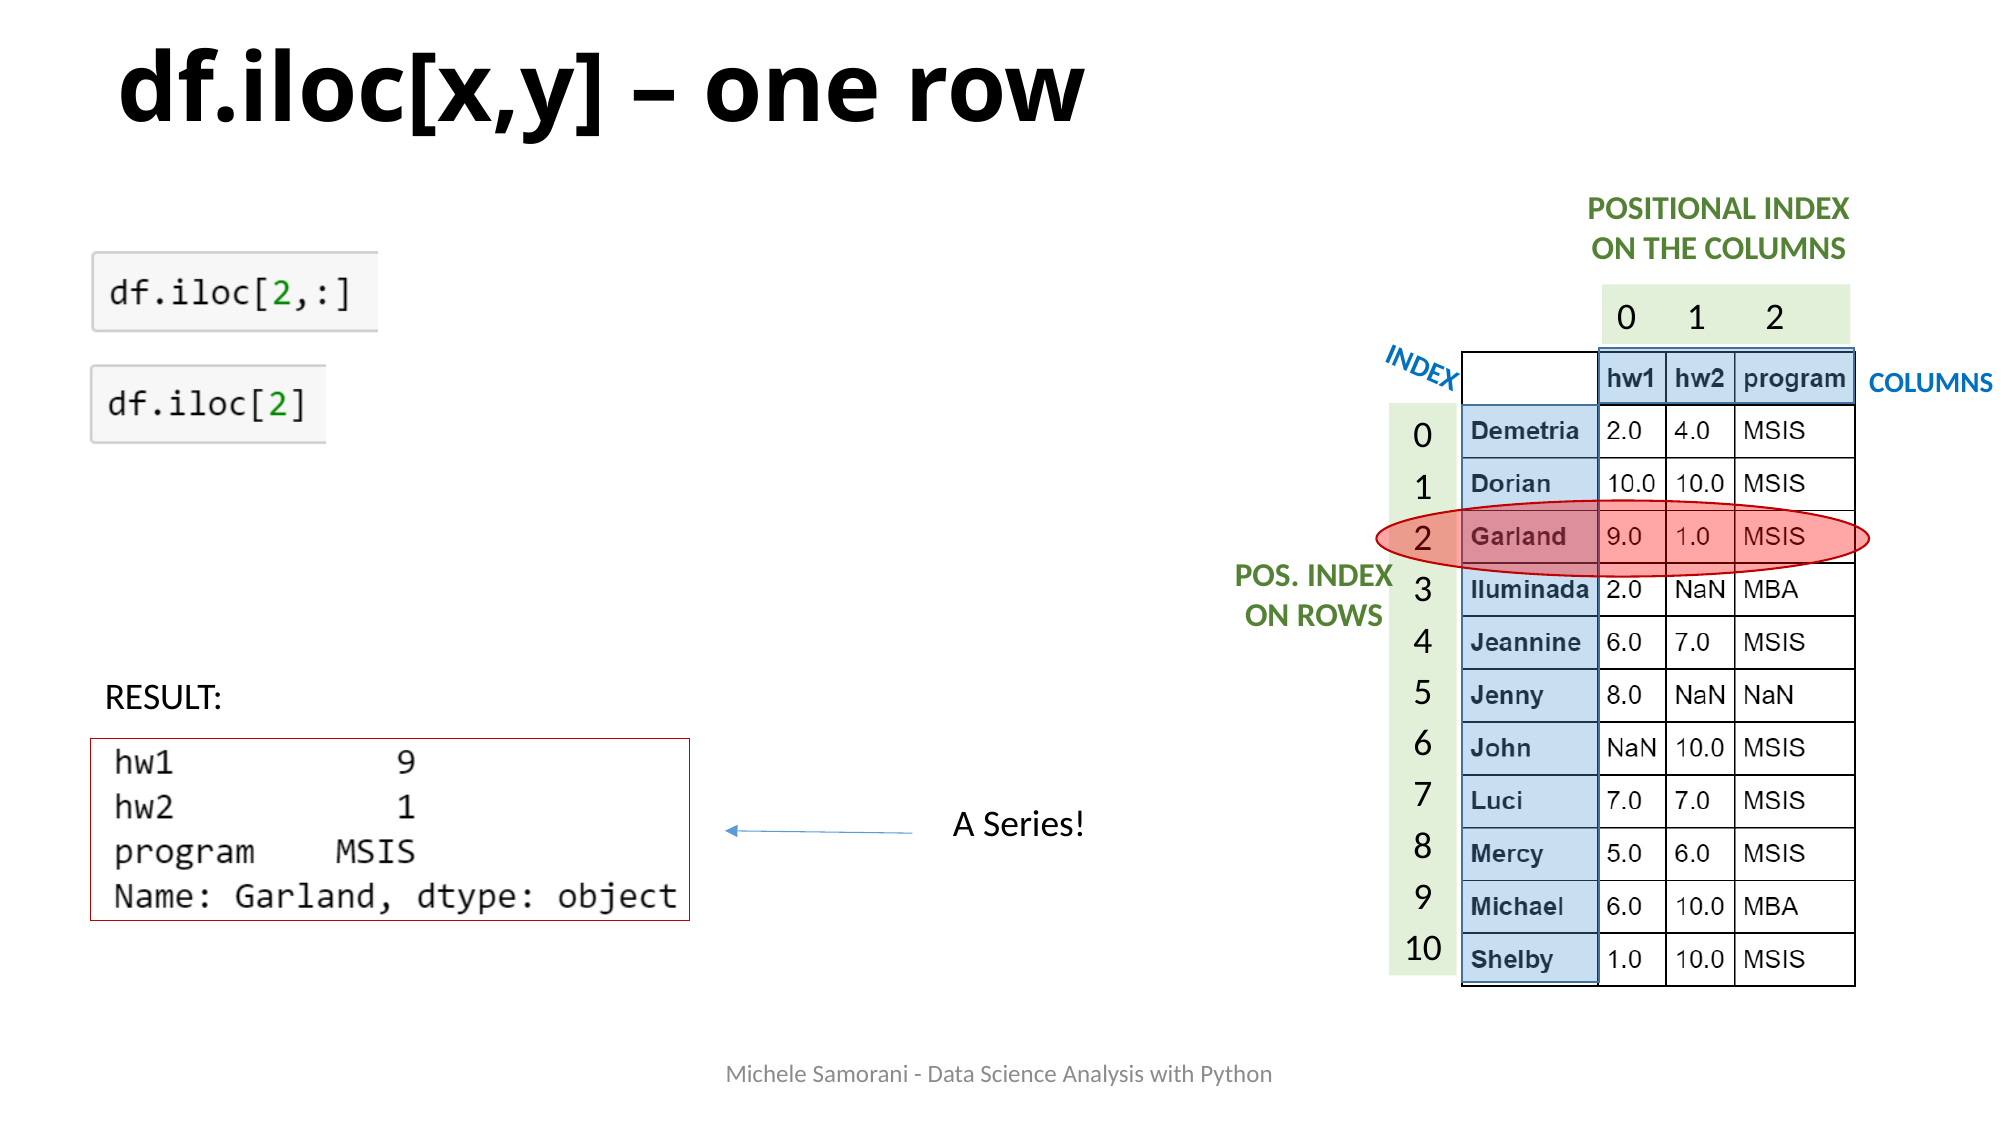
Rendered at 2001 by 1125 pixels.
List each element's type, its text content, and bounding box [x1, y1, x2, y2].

footer Michele Samorani - Data Science Analysis with Python [662, 1042, 1338, 1103]
picture [1457, 346, 1859, 993]
text_box 0 1 2 3 4 5 6 7 8 9 10 [1389, 559, 1457, 976]
text_box POS. INDEX ON ROWS [1219, 545, 1409, 640]
text_box 0 1 2 3 4 5 6 7 8 9 10 [1389, 403, 1457, 524]
picture [77, 354, 326, 448]
picture [77, 234, 378, 347]
text_box A Series! [938, 791, 1102, 851]
text_box POSITIONAL INDEX ON THE COLUMNS [1572, 178, 1866, 274]
text_box [1859, 526, 1871, 551]
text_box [725, 830, 913, 834]
text_box 0 1 2 [1602, 284, 1851, 345]
text_box [1375, 509, 1457, 568]
text_box INDEX [1364, 322, 1457, 409]
text_box RESULT: [90, 664, 564, 725]
text_box COLUMNS [1859, 356, 2000, 407]
title df.iloc[x,y] – one row [101, 30, 1827, 150]
picture [90, 738, 690, 921]
